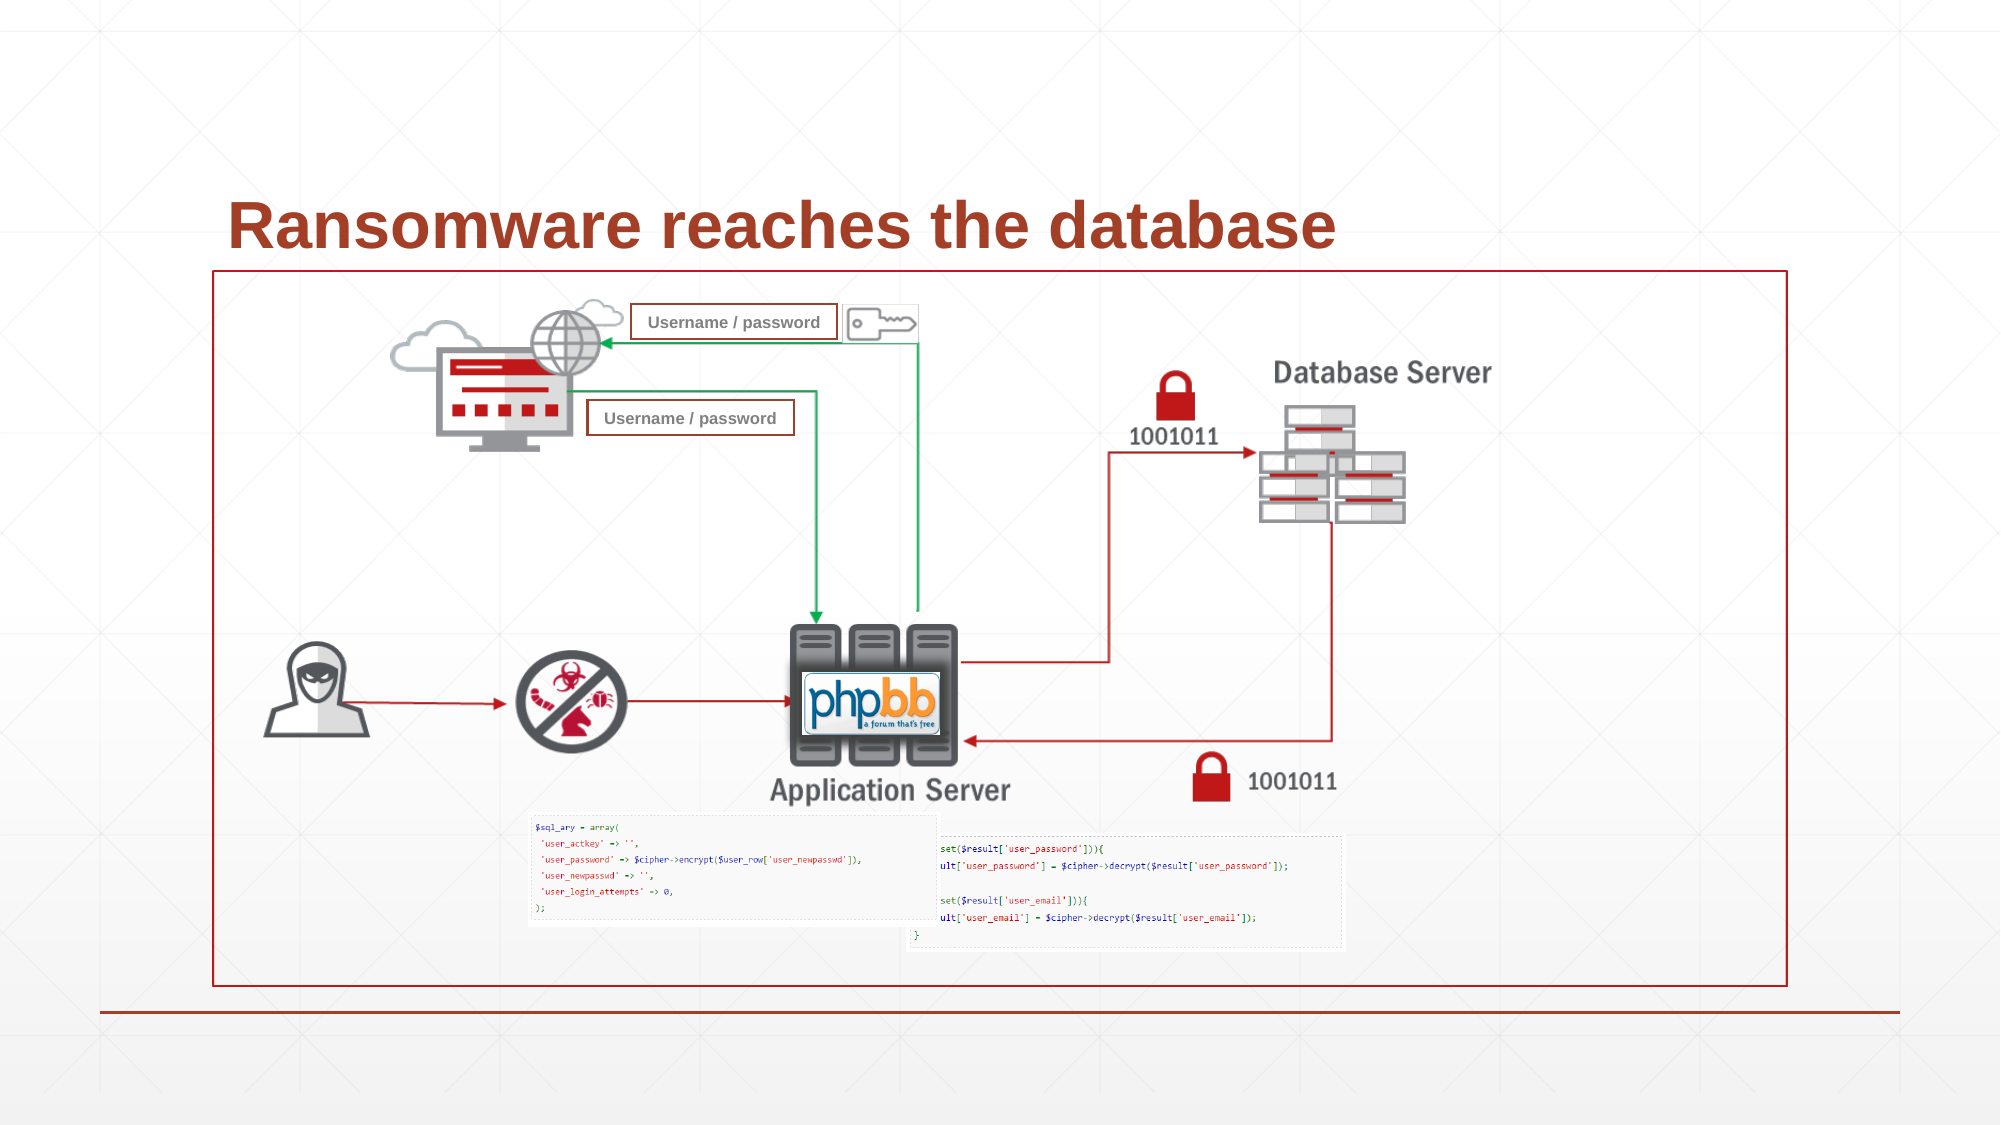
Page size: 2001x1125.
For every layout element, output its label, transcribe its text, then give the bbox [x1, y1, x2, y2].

picture [212, 269, 1788, 987]
title Ransomware reaches the database [212, 82, 1788, 269]
